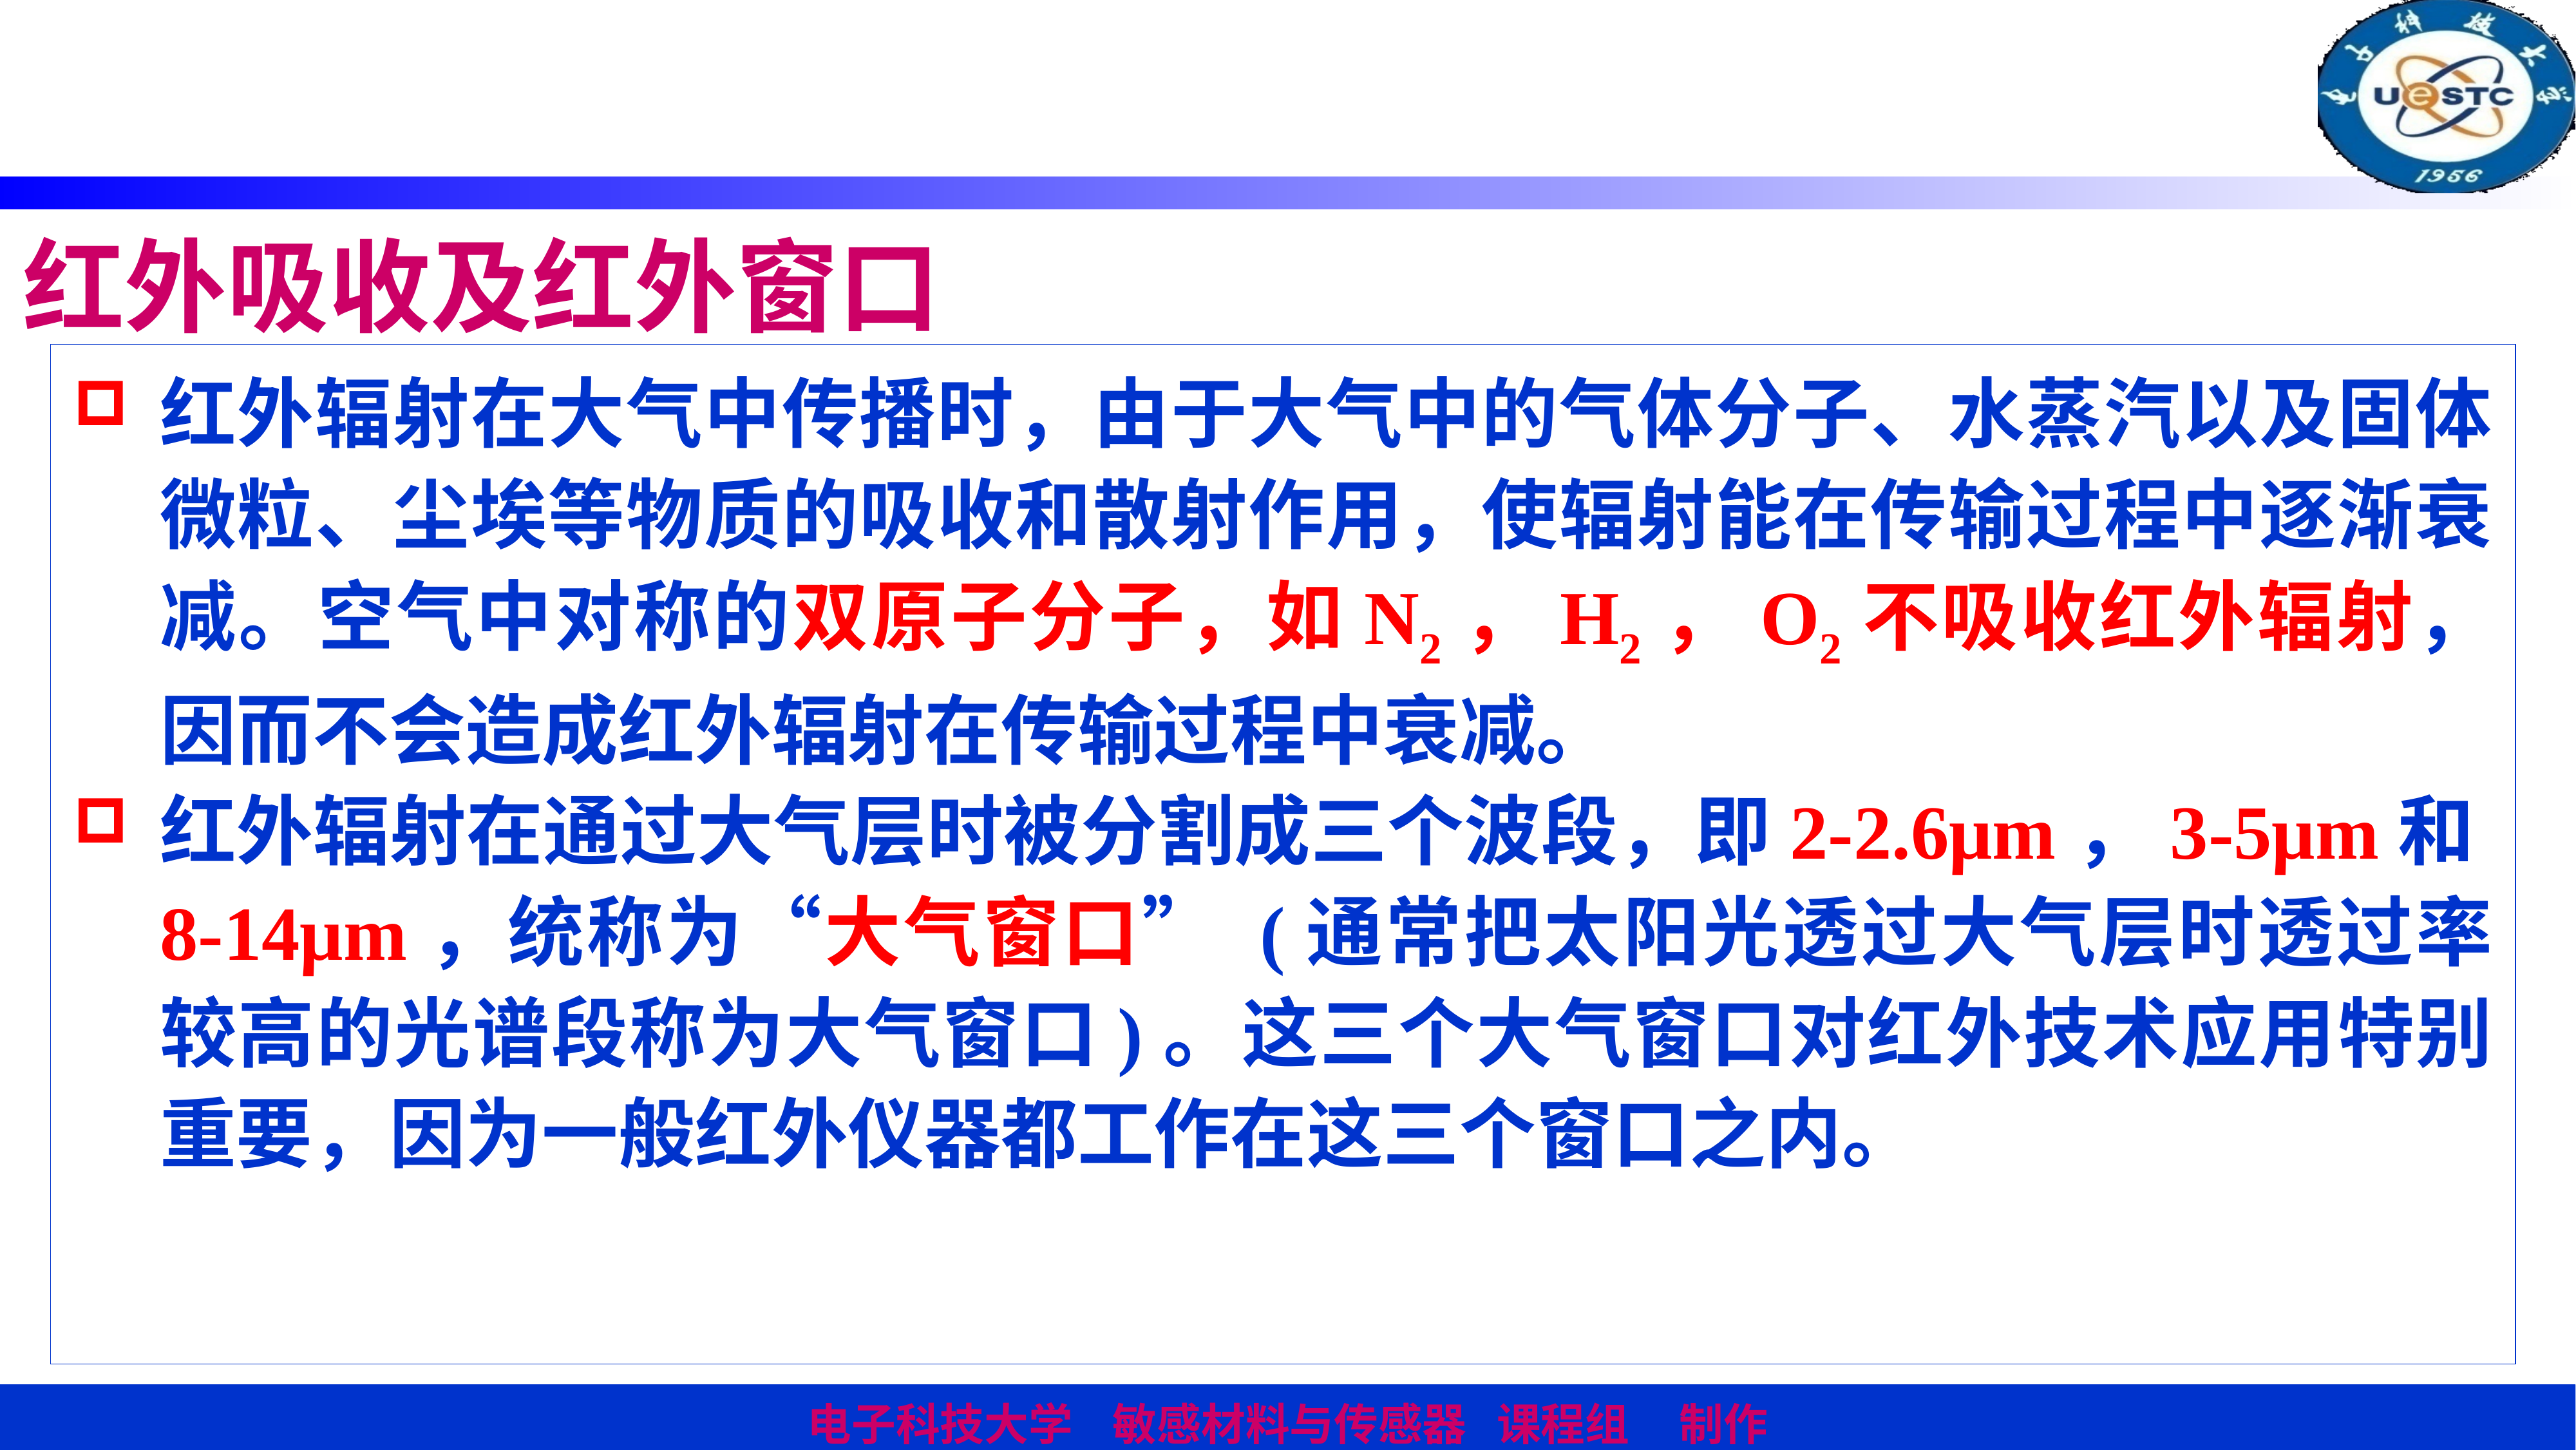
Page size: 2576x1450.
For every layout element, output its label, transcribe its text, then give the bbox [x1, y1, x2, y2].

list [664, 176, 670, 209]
text_box 红外辐射在大气中传播时，由于大气中的气体分子、水蒸汽以及固体微粒、尘埃等物质的吸收和散射作用，使辐射能在传输过程中逐渐衰减。空气中对称的双原子分子，如N2，H2，O2不吸收红外辐射，因而不会造成红外辐射在传输过程中衰减。 红外辐射在通过大气层时被分割成三个波段，即2-2.6μm，3-5μm和8-14μm，统称为“大气窗口” (通常把太阳光透过大气层时透过率较高的光谱段称为大气窗口)。这三个大气窗口对红外技术应用特别重要，因为一般红外仪器都工作在这三个窗口之内。 [50, 344, 2516, 1364]
text_box 1、常见红外传感器 [362, 176, 367, 209]
text_box 探测率是噪声等效功率的倒数，即： [513, 176, 519, 209]
text_box 红外吸收及红外窗口 [0, 222, 1481, 345]
picture [2318, 0, 2576, 193]
